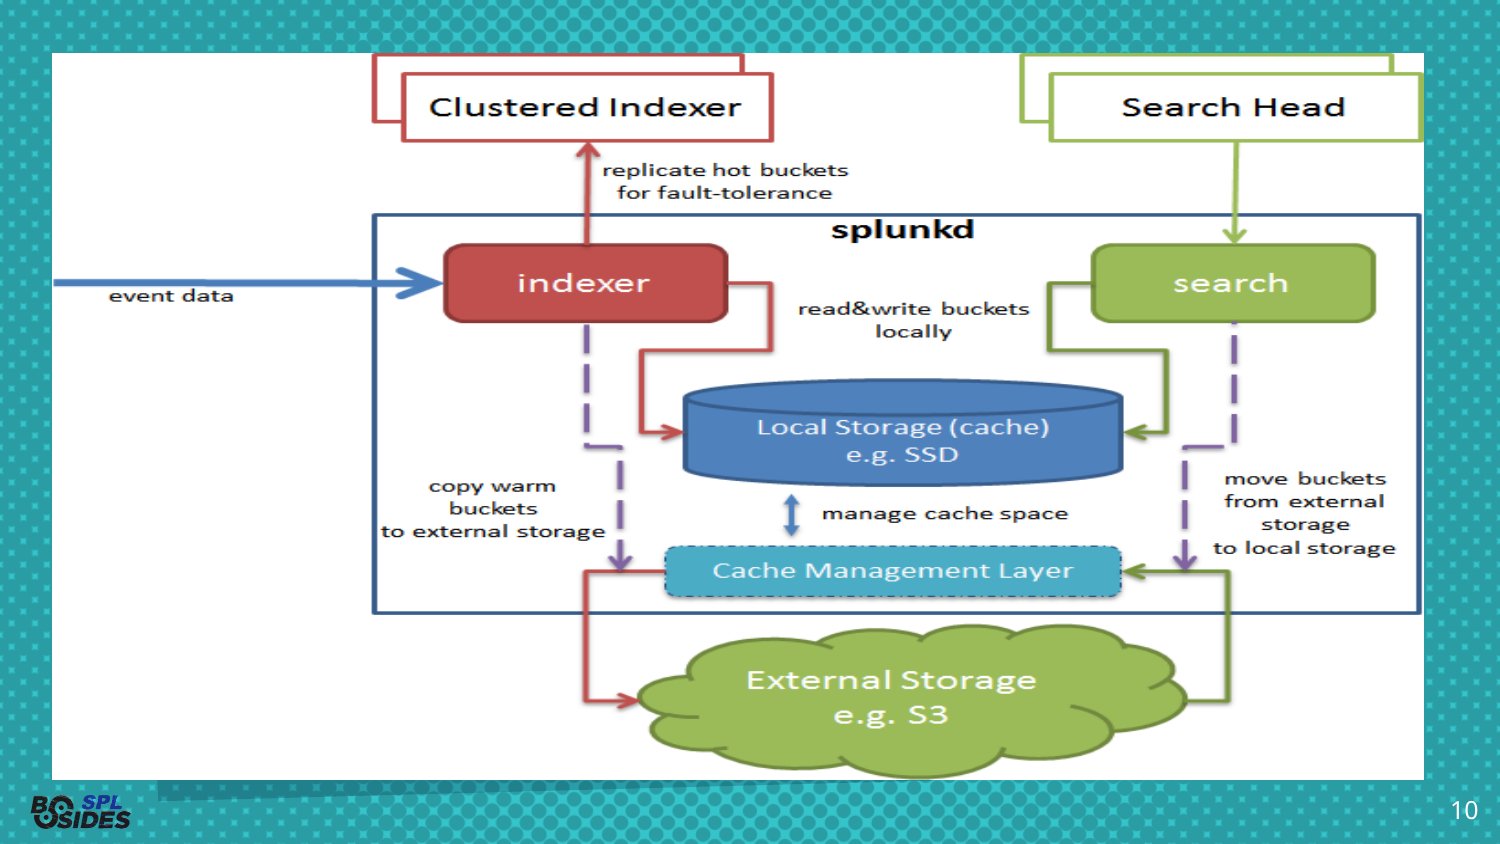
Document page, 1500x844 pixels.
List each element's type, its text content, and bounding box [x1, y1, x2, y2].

slide_number 10 [1403, 779, 1494, 844]
picture [0, 788, 173, 835]
picture [51, 53, 1424, 780]
